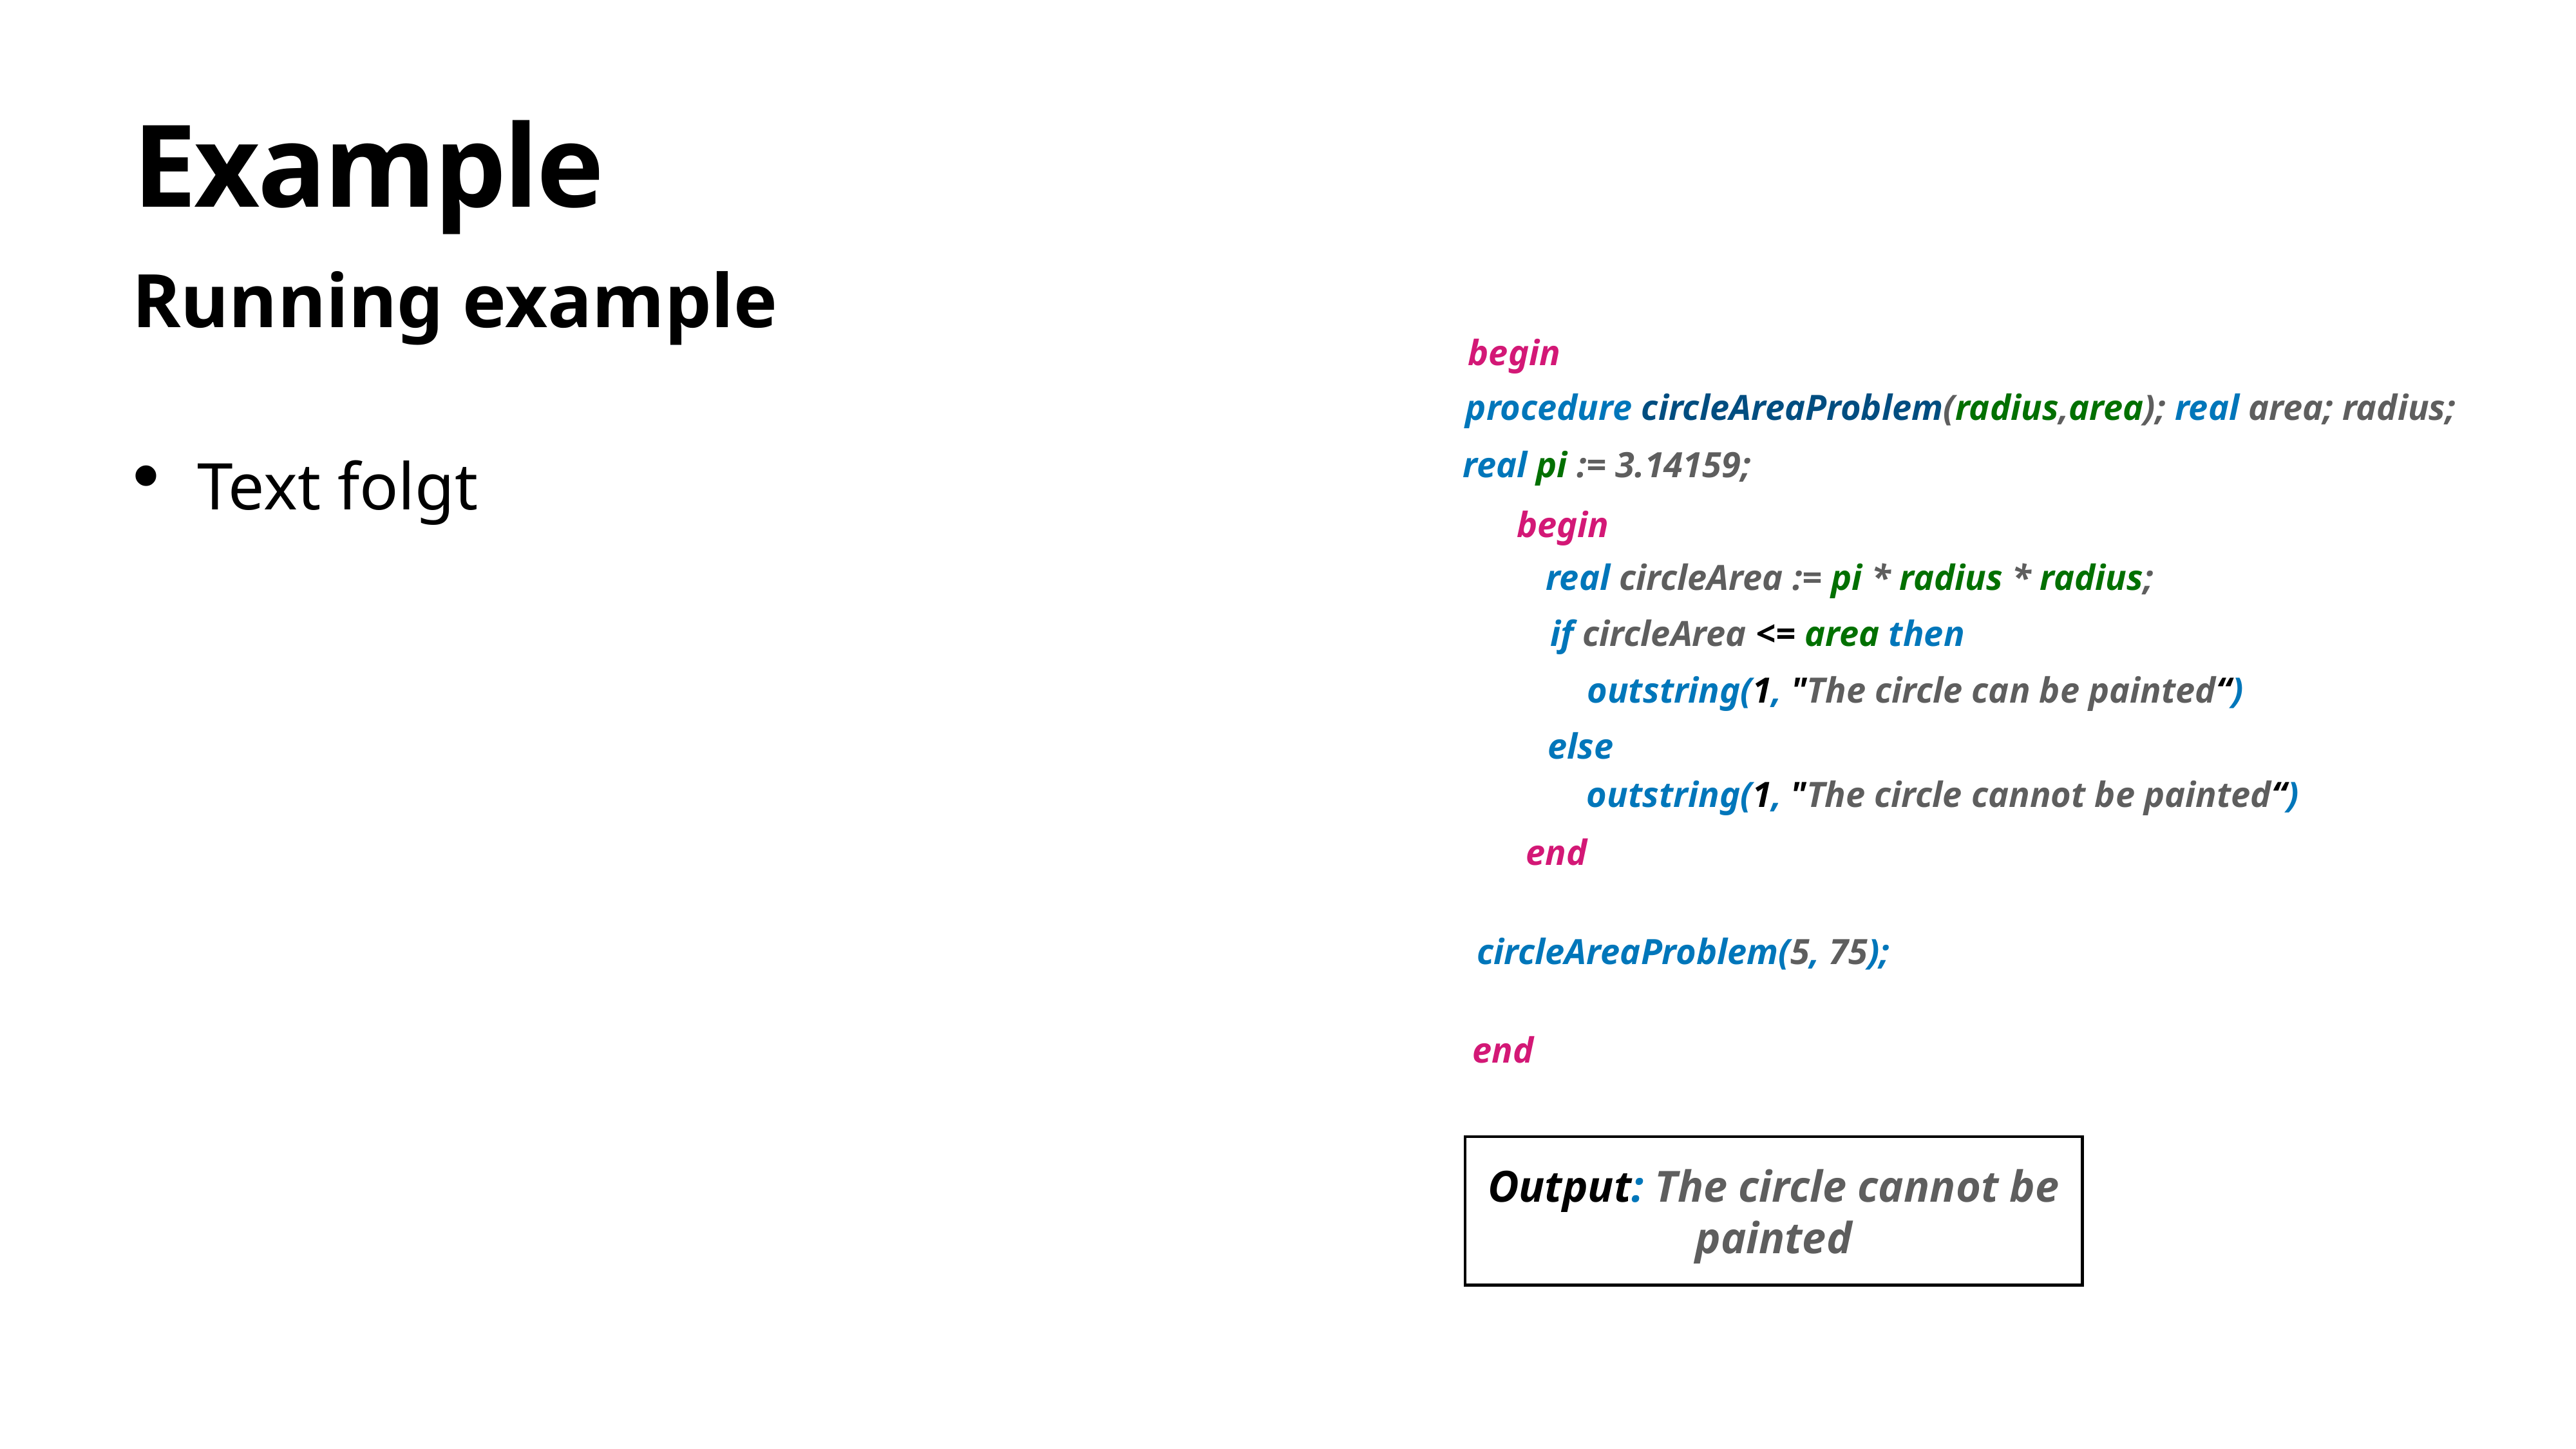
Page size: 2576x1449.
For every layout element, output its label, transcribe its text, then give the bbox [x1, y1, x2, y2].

text_box begin [1463, 325, 1566, 378]
text_box procedure circleAreaProblem(radius,area); real area; radius; [1460, 379, 2461, 433]
title Example [127, 113, 2449, 266]
list Text folgt [127, 448, 1358, 1321]
text_box real circleArea := pi * radius * radius; [1540, 550, 2159, 603]
text_box if circleArea <= area then [1545, 606, 1971, 659]
text_box [1464, 1136, 2083, 1285]
text_box end [1467, 1023, 1540, 1075]
text_box circleAreaProblem(5, 75); [1471, 923, 1895, 977]
text_box else [1542, 719, 1619, 772]
text_box begin [1511, 497, 1615, 550]
text_box outstring(1, "The circle can be painted“) [1581, 662, 2249, 715]
text_box outstring(1, "The circle cannot be painted“) [1580, 766, 2305, 820]
list Running example [127, 248, 1247, 348]
text_box end [1520, 825, 1593, 878]
text_box real pi := 3.14159; [1457, 437, 1757, 490]
